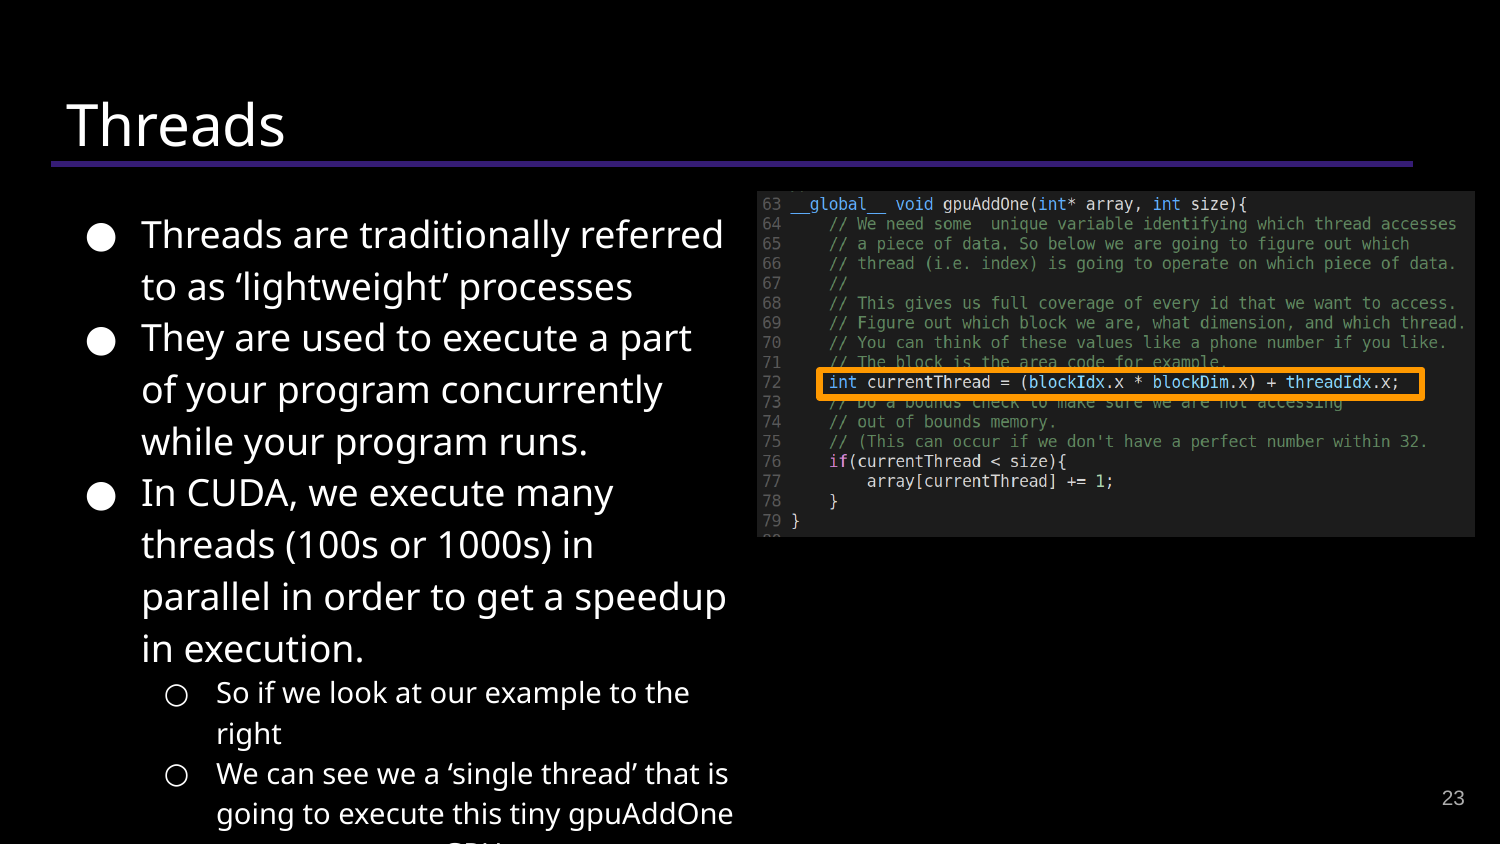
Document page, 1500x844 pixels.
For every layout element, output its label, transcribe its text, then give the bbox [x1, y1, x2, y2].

picture [756, 191, 1476, 537]
list Threads are traditionally referred to as ‘lightweight’ processes They are used to execute a part of your program concurrently while your program runs. In CUDA, we execute many threads (100s or 1000s) in parallel in order to get a speedup in execution. So if we look at our example to the right We can see we a ‘single thread’ that is going to execute this tiny gpuAddOne program on our GPU [51, 189, 750, 750]
title Threads [51, 72, 1449, 167]
slide_number 23 [1389, 764, 1480, 830]
